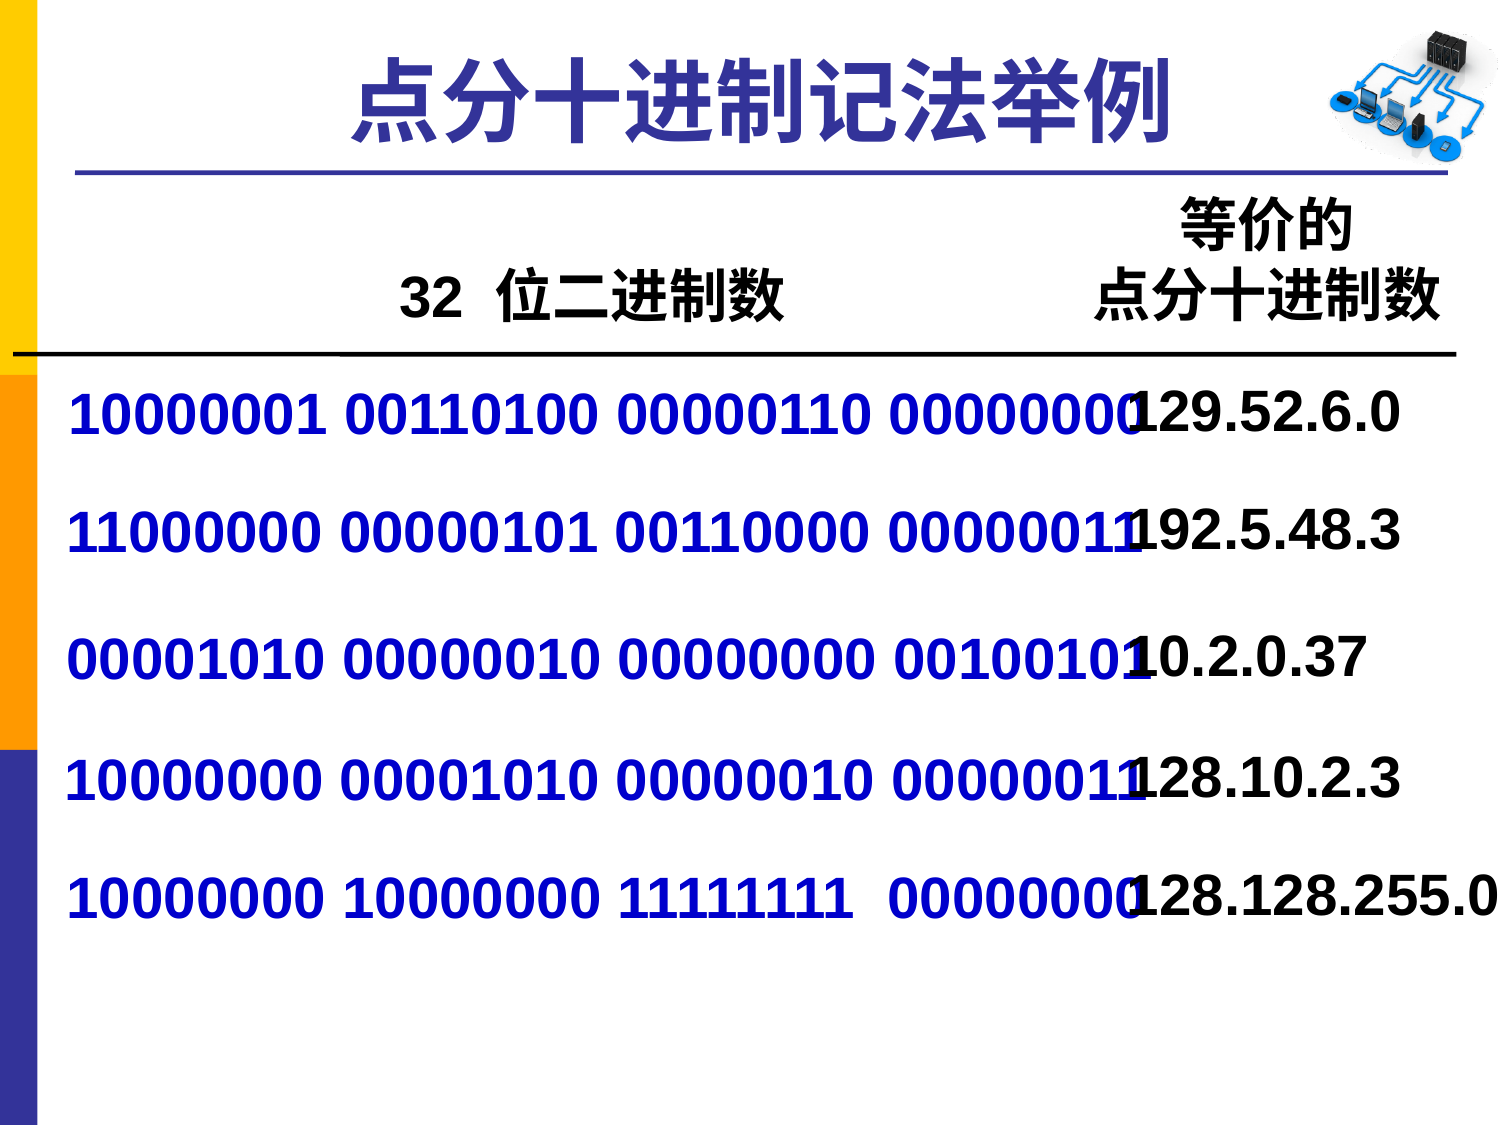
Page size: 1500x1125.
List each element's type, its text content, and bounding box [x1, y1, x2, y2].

picture [1327, 30, 1499, 165]
text_box 11000000 00000101 00110000 00000011 [51, 486, 1160, 572]
text_box 192.5.48.3 [1111, 484, 1418, 569]
title 点分十进制记法举例 [75, 30, 1448, 161]
text_box 128.10.2.3 [1111, 731, 1418, 817]
text_box 10000000 10000000 11111111 00000000 [51, 852, 1164, 938]
text_box 32 位二进制数 [384, 251, 801, 336]
text_box 128.128.255.0 [1112, 849, 1500, 935]
text_box 等价的 点分十进制数 [1077, 180, 1457, 336]
text_box 10.2.0.37 [1111, 611, 1385, 696]
text_box 129.52.6.0 [1111, 365, 1418, 451]
text_box 10000000 00001010 00000010 00000011 [49, 734, 1165, 820]
text_box 10000001 00110100 00000110 00000000 [53, 368, 1166, 454]
text_box 00001010 00000010 00000000 00100101 [51, 614, 1170, 699]
